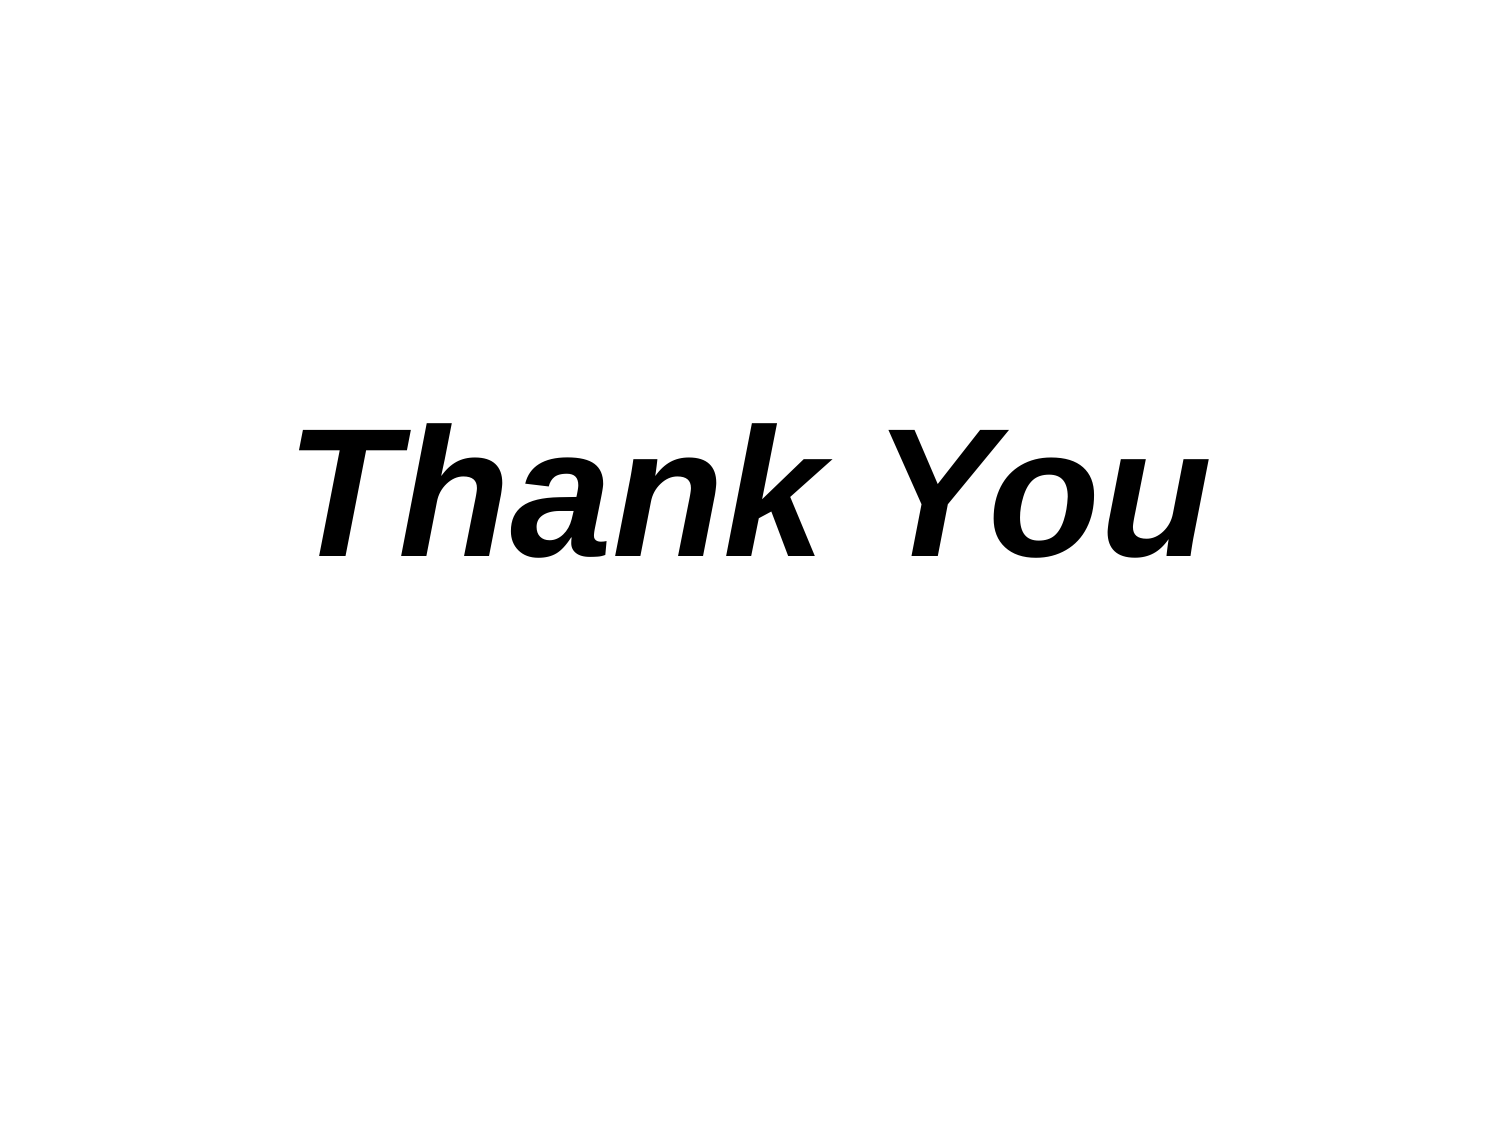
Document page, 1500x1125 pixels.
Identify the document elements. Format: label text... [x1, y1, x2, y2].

list Thank You [75, 62, 1425, 805]
